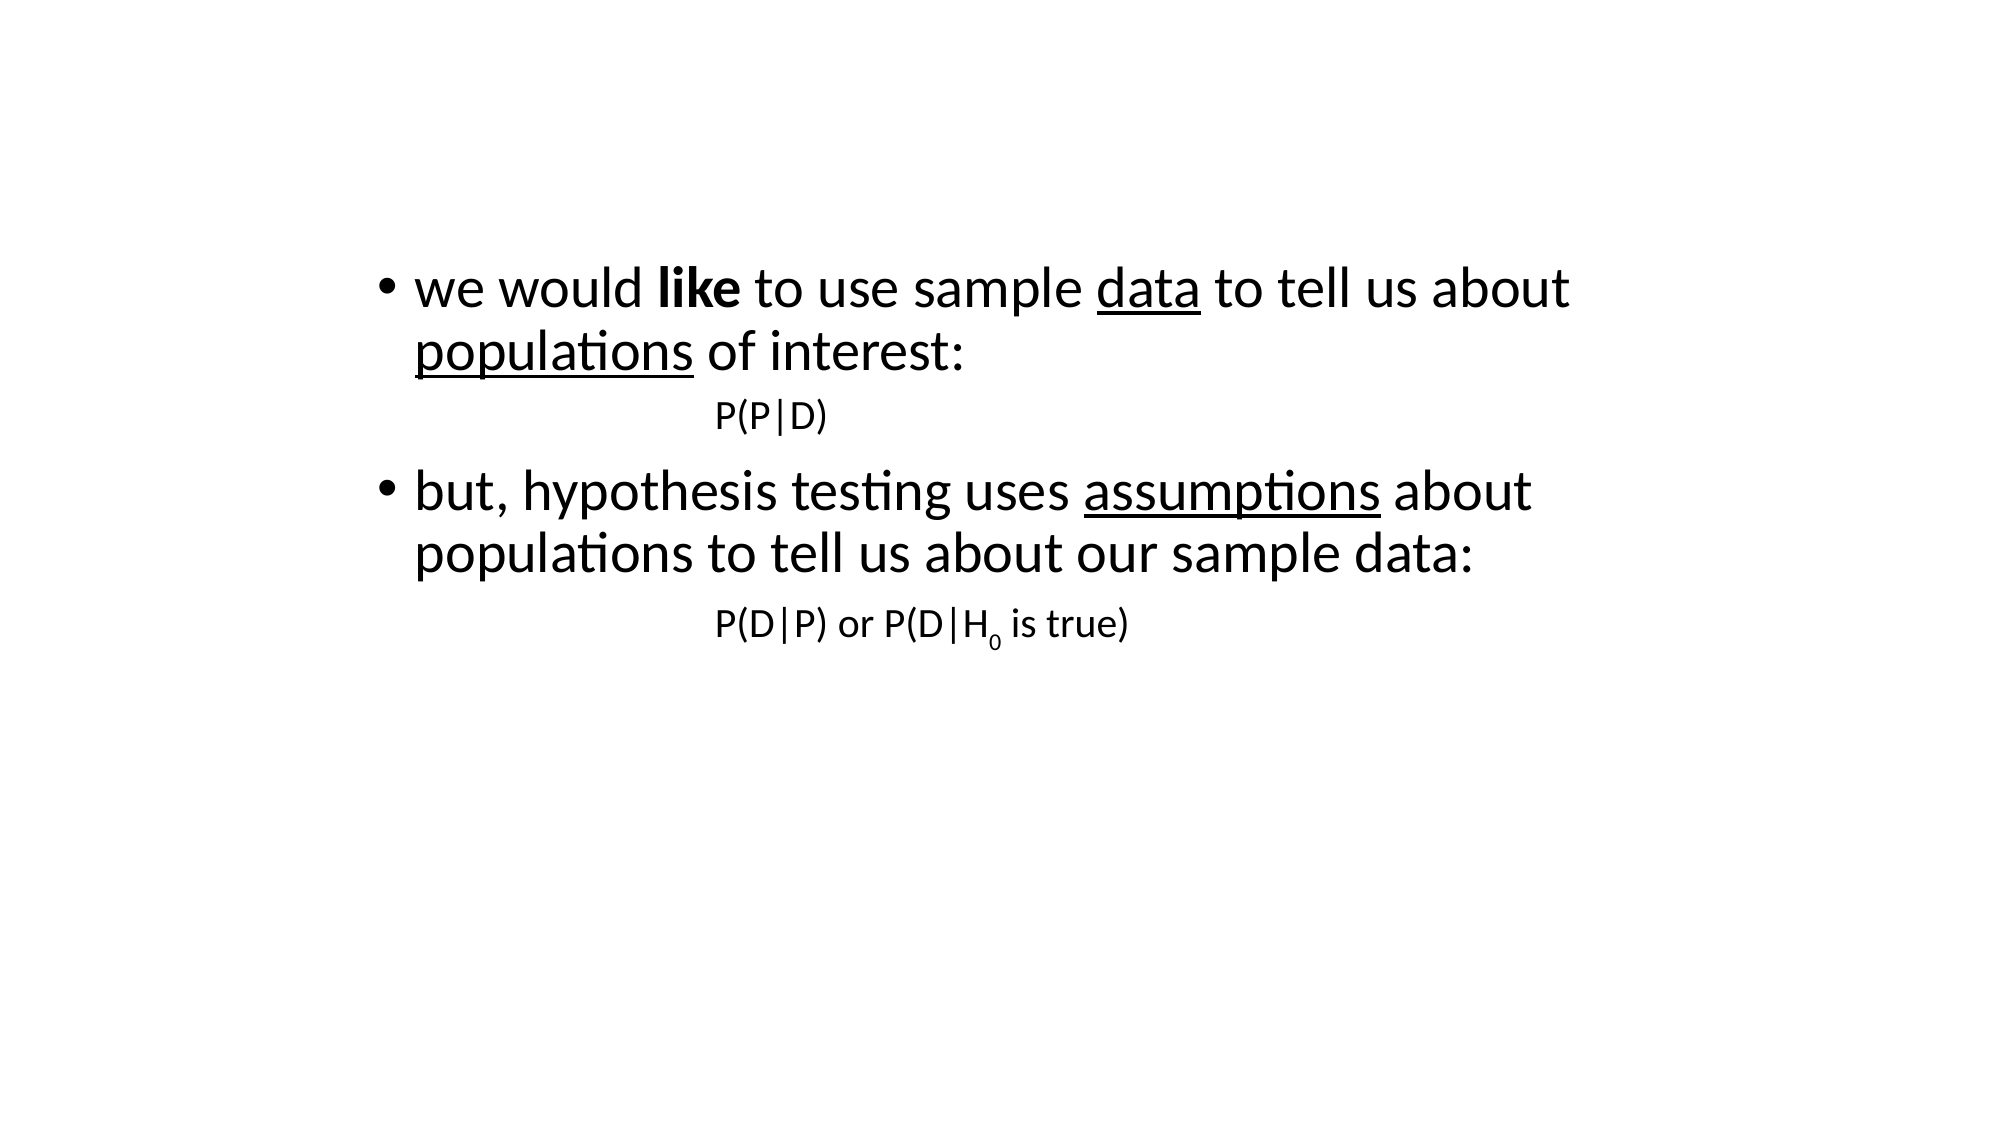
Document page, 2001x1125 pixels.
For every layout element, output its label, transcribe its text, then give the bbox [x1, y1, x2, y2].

list we would like to use sample data to tell us about populations of interest: P(P|D) but, hypothesis testing uses assumptions about populations to tell us about our sample data: P(D|P) or P(D|H0 is true) [362, 249, 1638, 1038]
